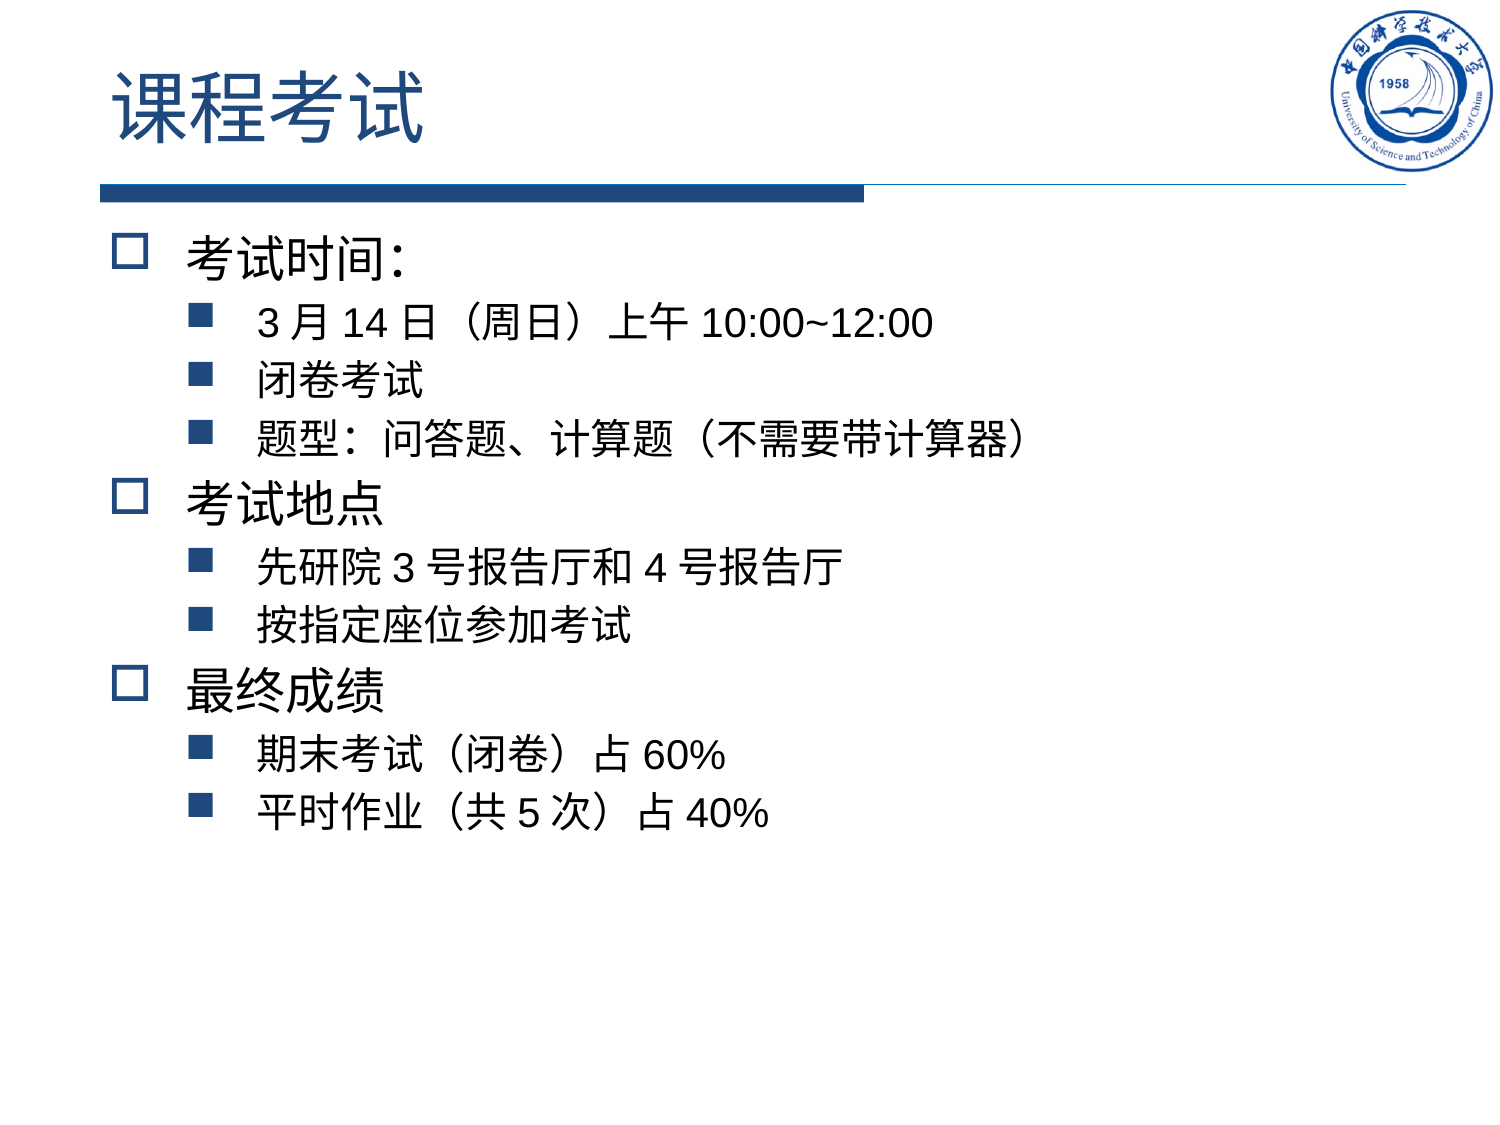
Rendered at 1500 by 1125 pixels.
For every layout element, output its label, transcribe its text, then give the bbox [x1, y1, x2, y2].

list 考试时间： 3月14日（周日）上午10:00~12:00 闭卷考试 题型：问答题、计算题（不需要带计算器） 考试地点 先研院3号报告厅和4号报告厅 按指定座位参加考试 最终成绩 期末考试（闭卷）占60% 平时作业（共5次）占40% [92, 220, 1406, 1035]
title 课程考试 [94, 50, 1407, 161]
picture [1319, 1, 1498, 173]
